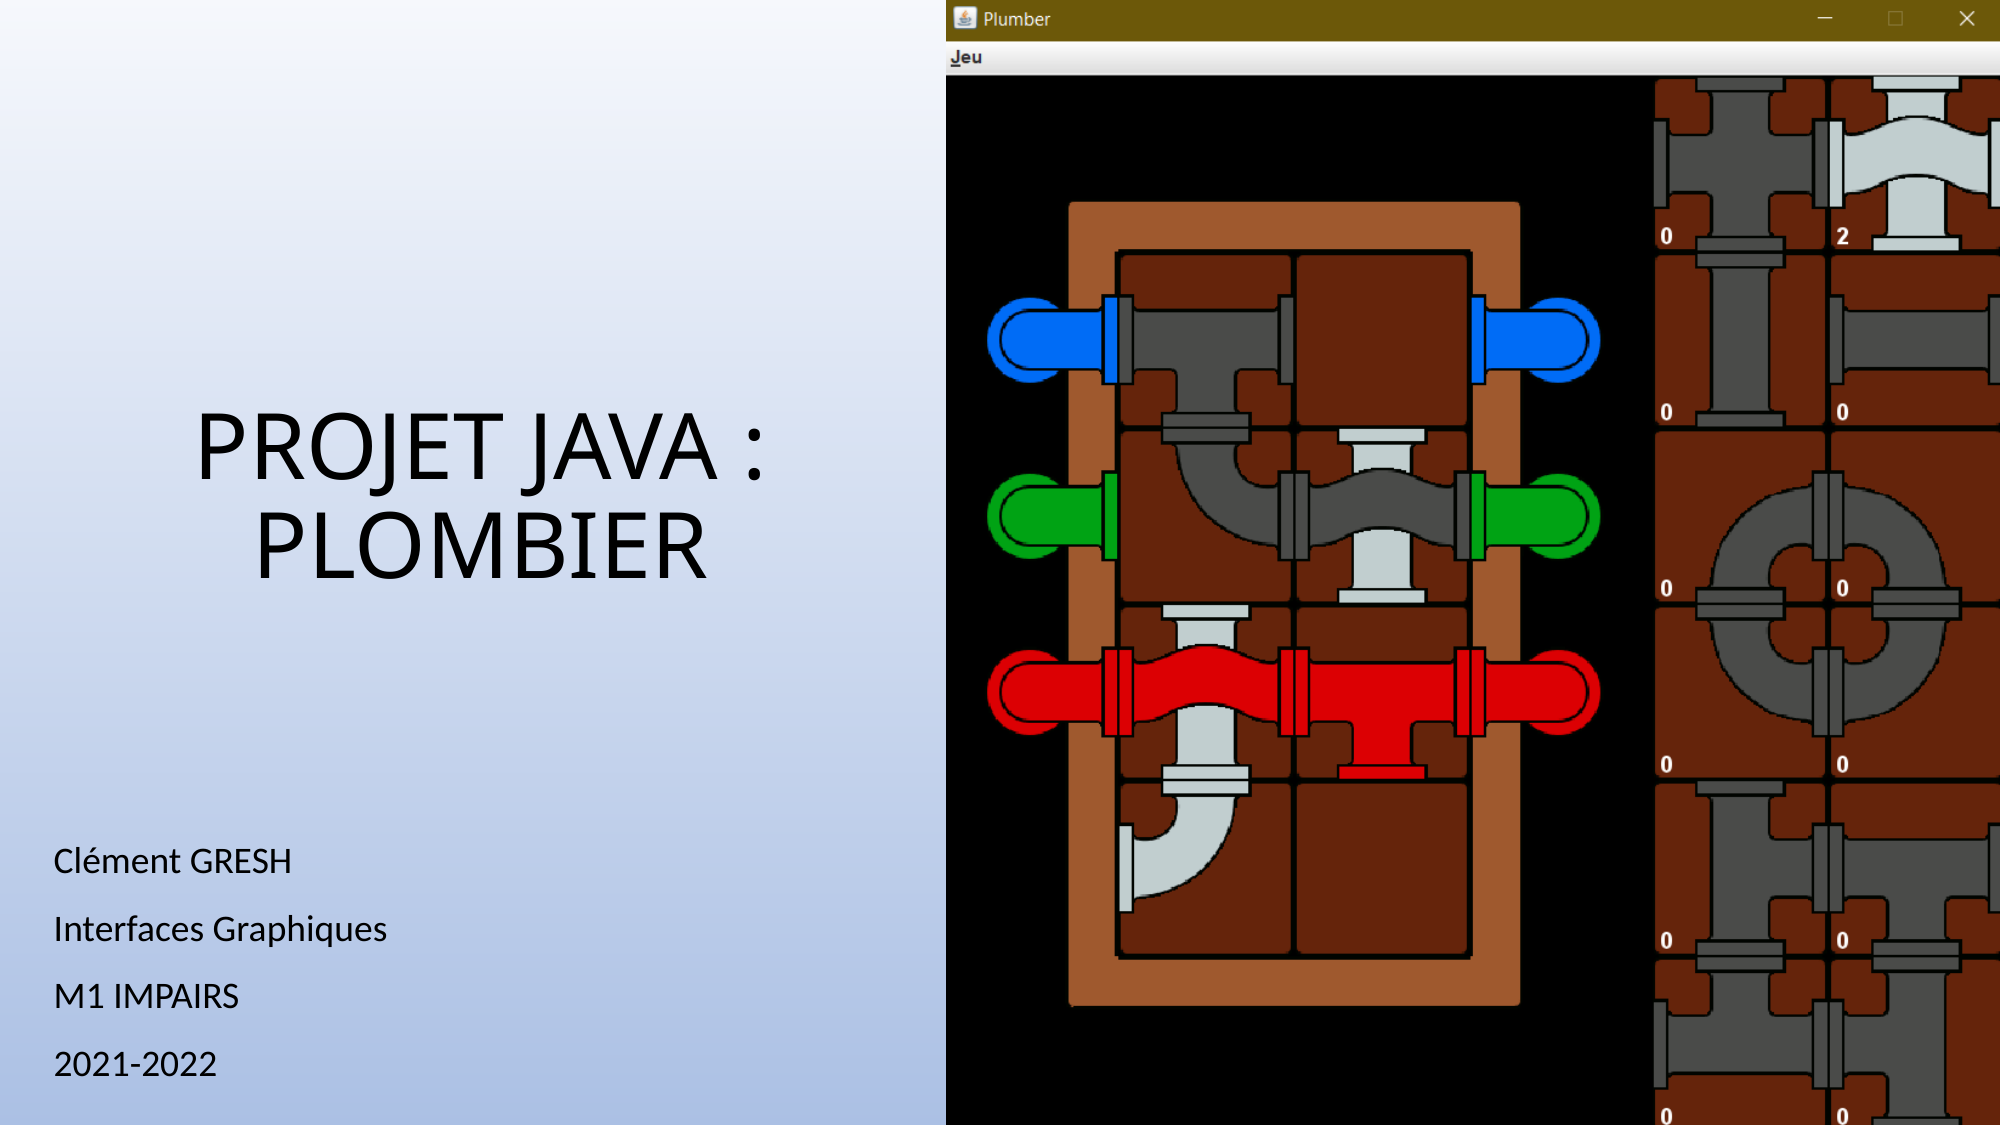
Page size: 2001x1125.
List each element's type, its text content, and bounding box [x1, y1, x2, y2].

title PROJET JAVA : PLOMBIER [115, 392, 846, 607]
picture [946, 0, 2000, 1125]
text_box Clément GRESH Interfaces Graphiques M1 IMPAIRS 2021-2022 [39, 806, 438, 1091]
